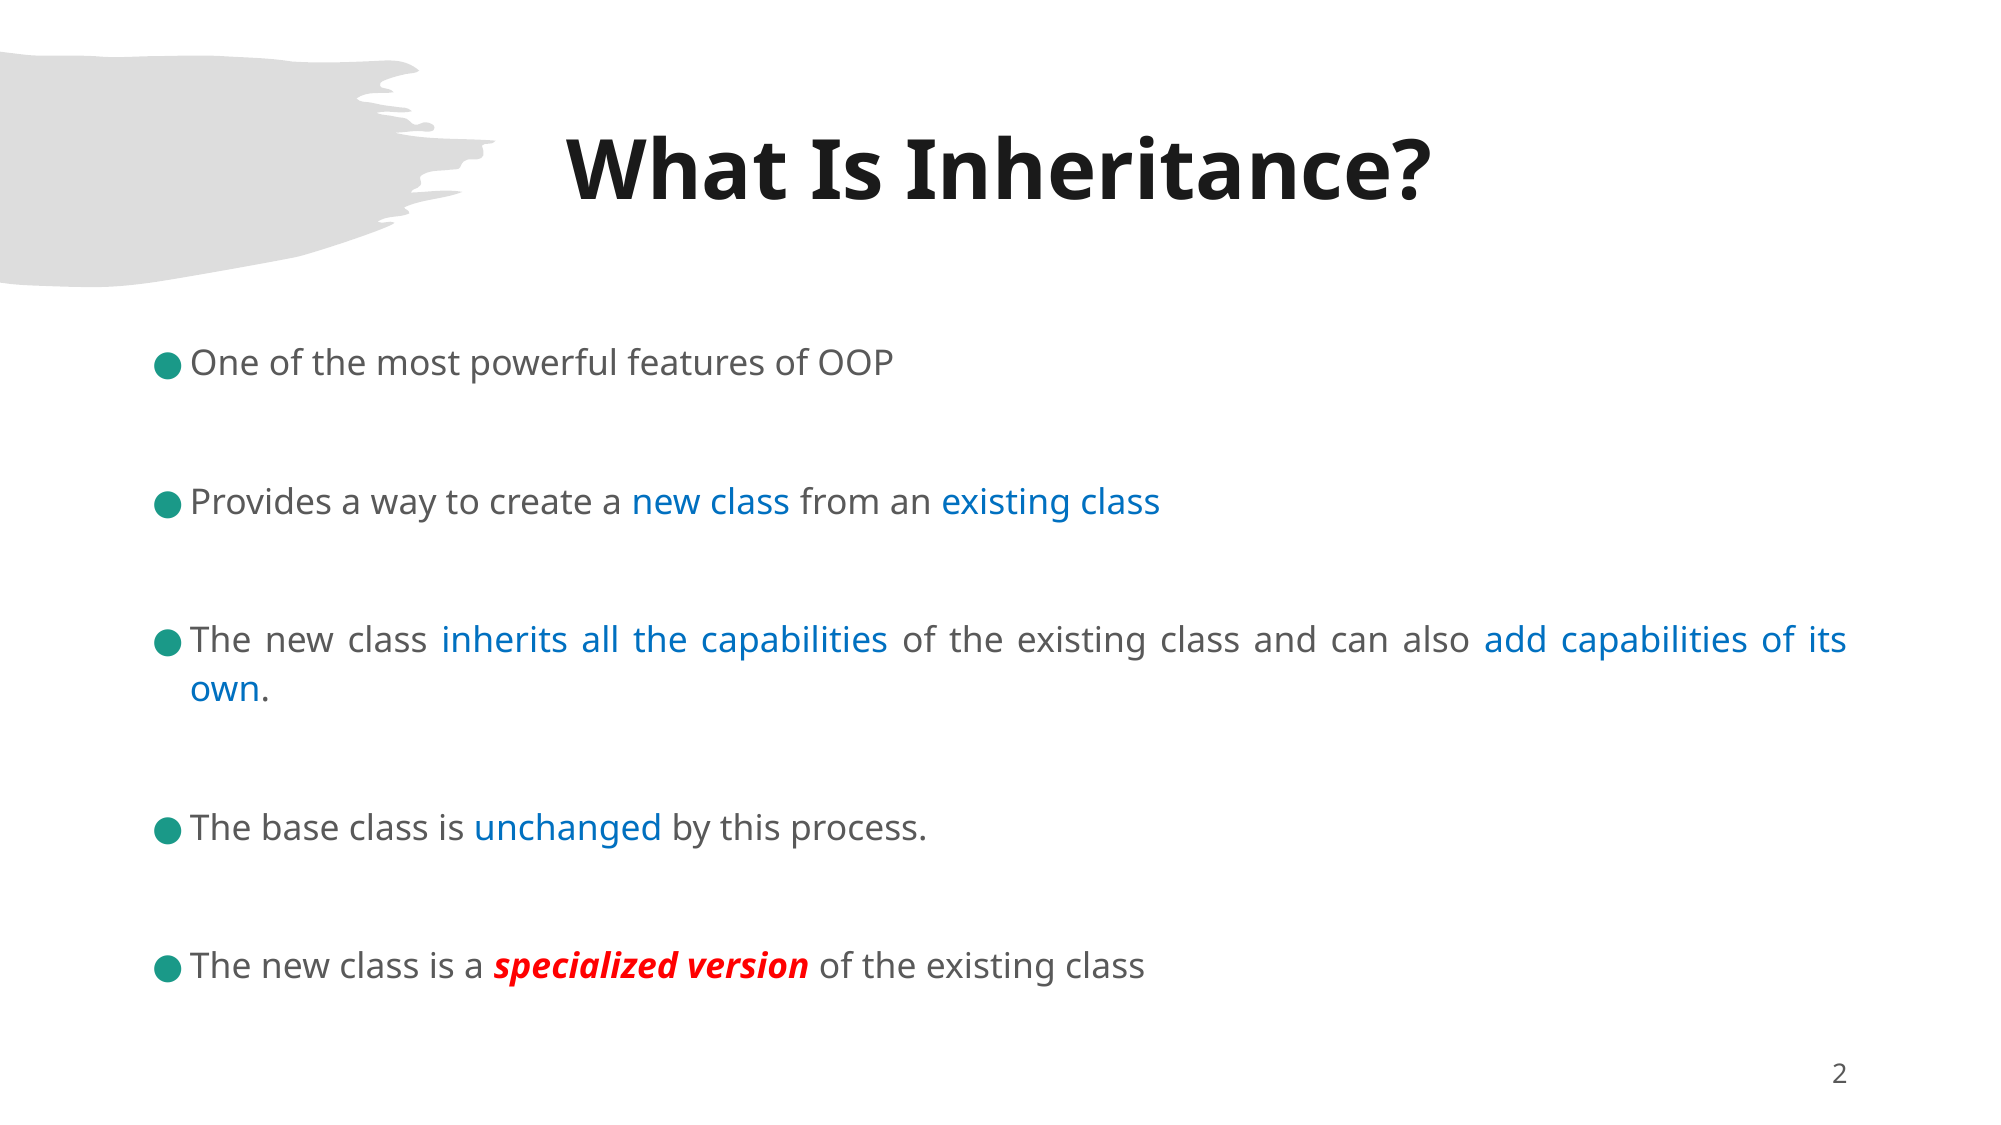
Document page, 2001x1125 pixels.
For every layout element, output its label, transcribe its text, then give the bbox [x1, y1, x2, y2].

list One of the most powerful features of OOP Provides a way to create a new class from an existing class The new class inherits all the capabilities of the existing class and can also add capabilities of its own. The base class is unchanged by this process. The new class is a specialized version of the existing class [137, 329, 1863, 1013]
title What Is Inheritance? [137, 59, 1863, 278]
slide_number ‹#› [1412, 1042, 1863, 1103]
